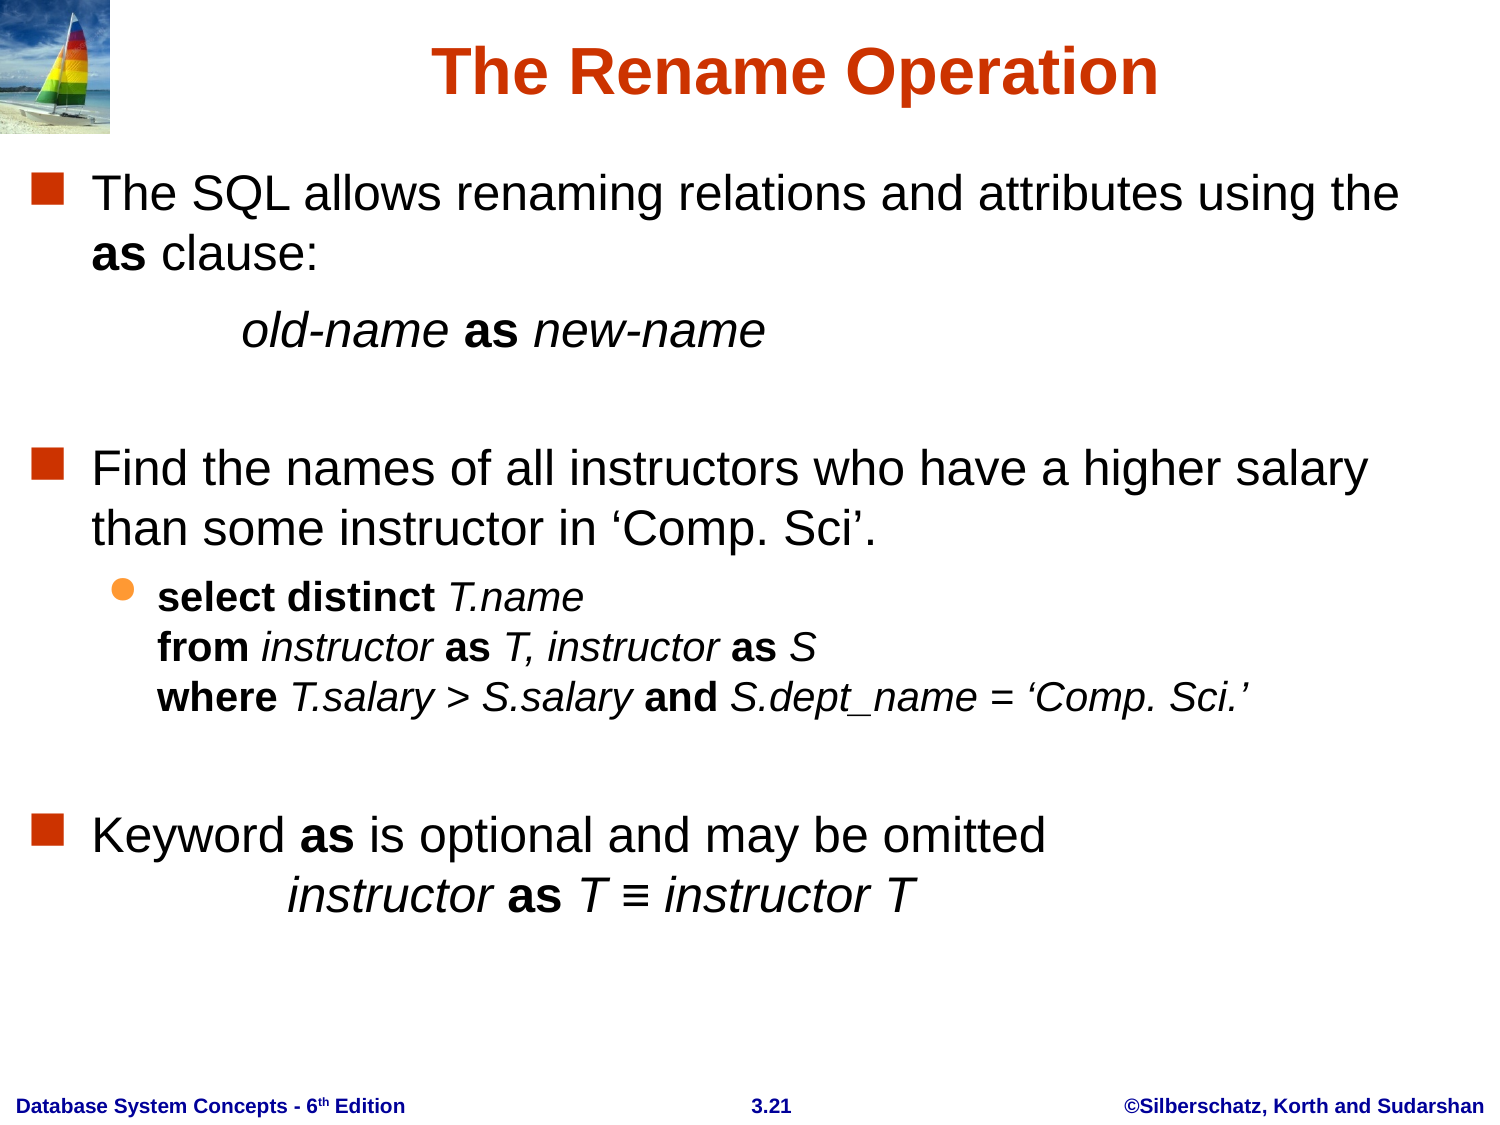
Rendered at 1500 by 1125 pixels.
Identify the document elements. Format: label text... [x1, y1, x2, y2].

title The Rename Operation [133, 17, 1459, 119]
picture [0, 0, 110, 134]
list The SQL allows renaming relations and attributes using the as clause: old-name as new-name Find the names of all instructors who have a higher salary than some instructor in ‘Comp. Sci’. select distinct T.name from instructor as T, instructor as S where T.salary > S.salary and S.dept_name = ‘Comp. Sci.’ Keyword as is optional and may be omitted instructor as T ≡ instructor T [20, 152, 1483, 1008]
